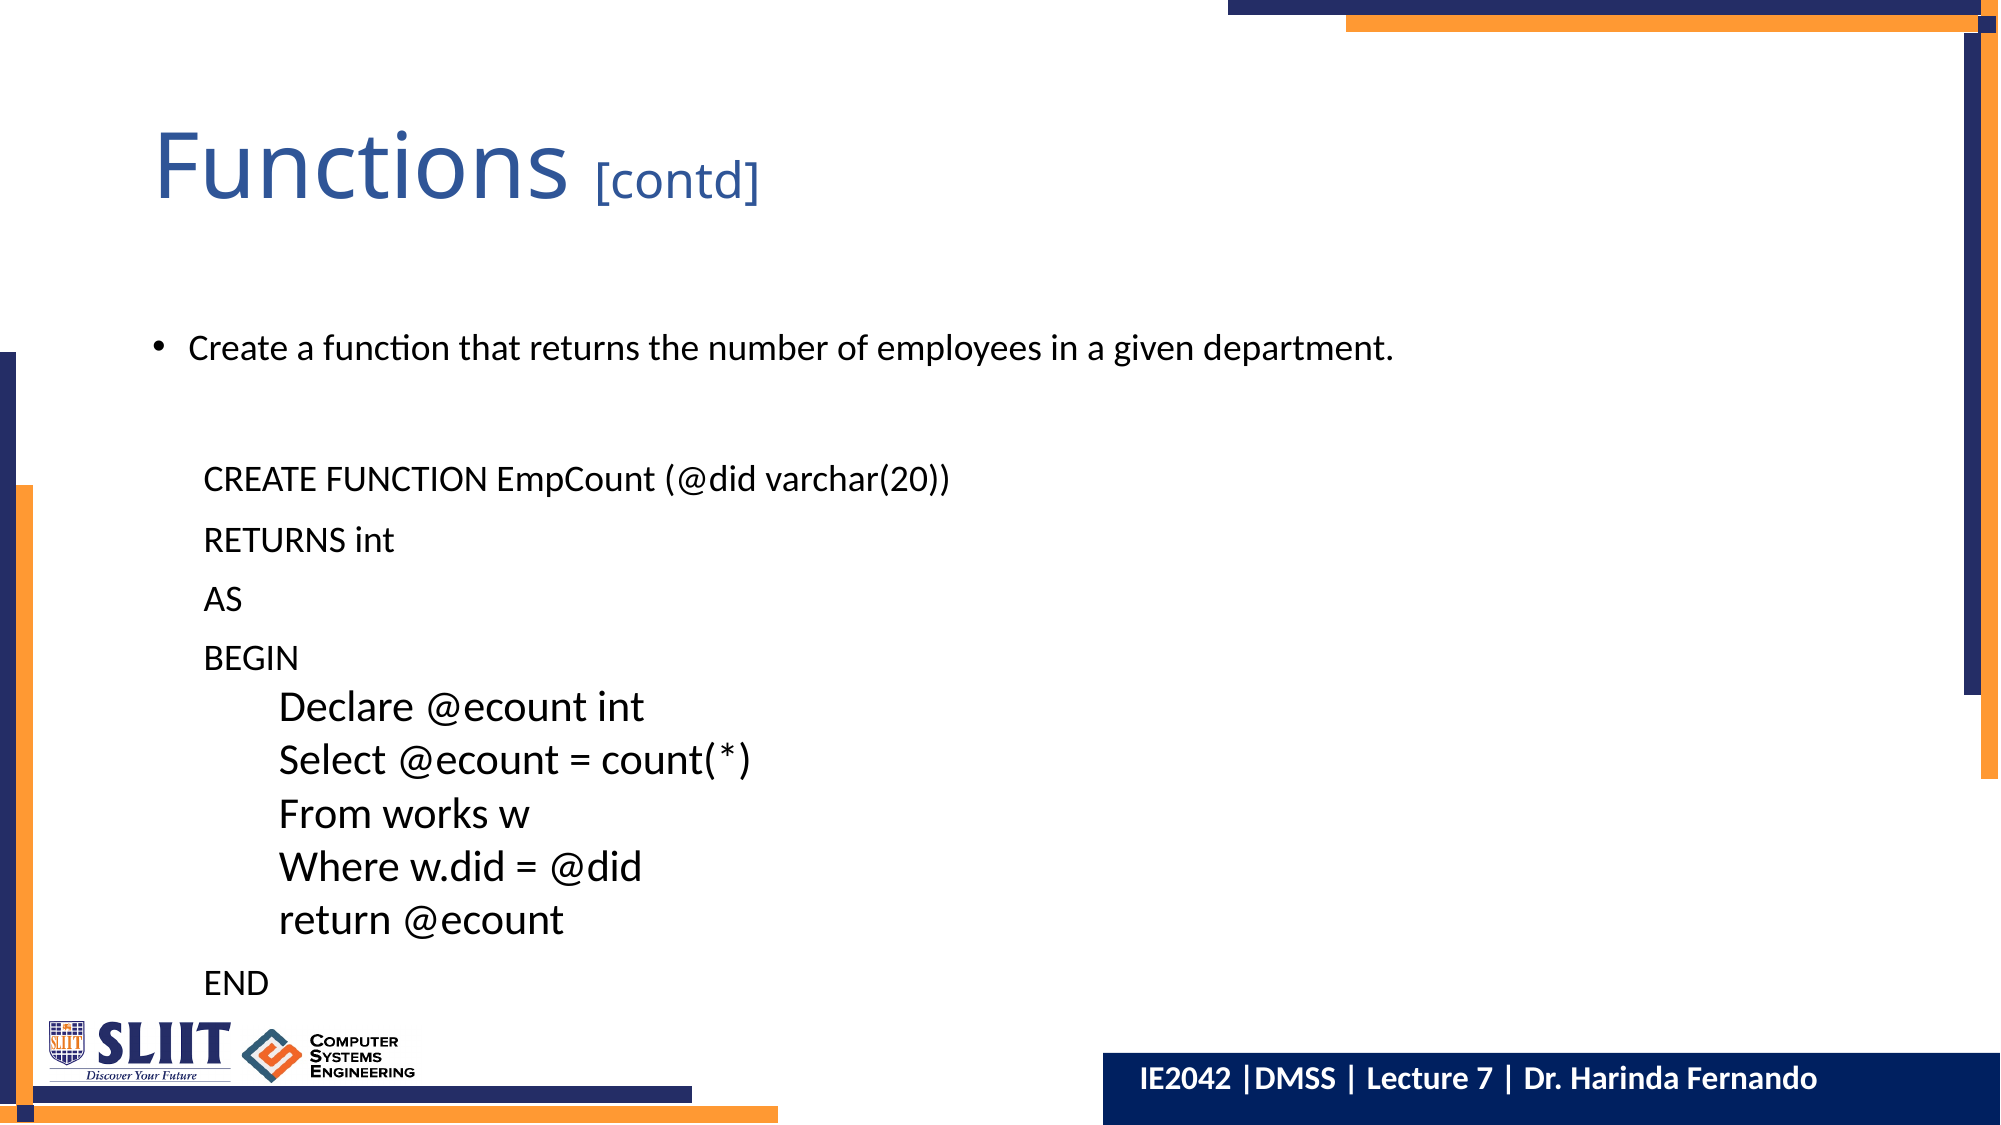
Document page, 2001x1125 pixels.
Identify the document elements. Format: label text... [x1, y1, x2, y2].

title Functions [contd] [137, 59, 1863, 278]
picture [49, 1021, 231, 1082]
text_box IE2042 |DMSS | Lecture 7 | Dr. Harinda Fernando [1103, 1052, 2000, 1125]
list Create a function that returns the number of employees in a given department. CREATE FUNCTION EmpCount (@did varchar(20)) RETURNS int AS BEGIN Declare @ecount int Select @ecount = count(*) From works w Where w.did = @did return @ecount END [137, 320, 1937, 1022]
picture [240, 1025, 422, 1085]
